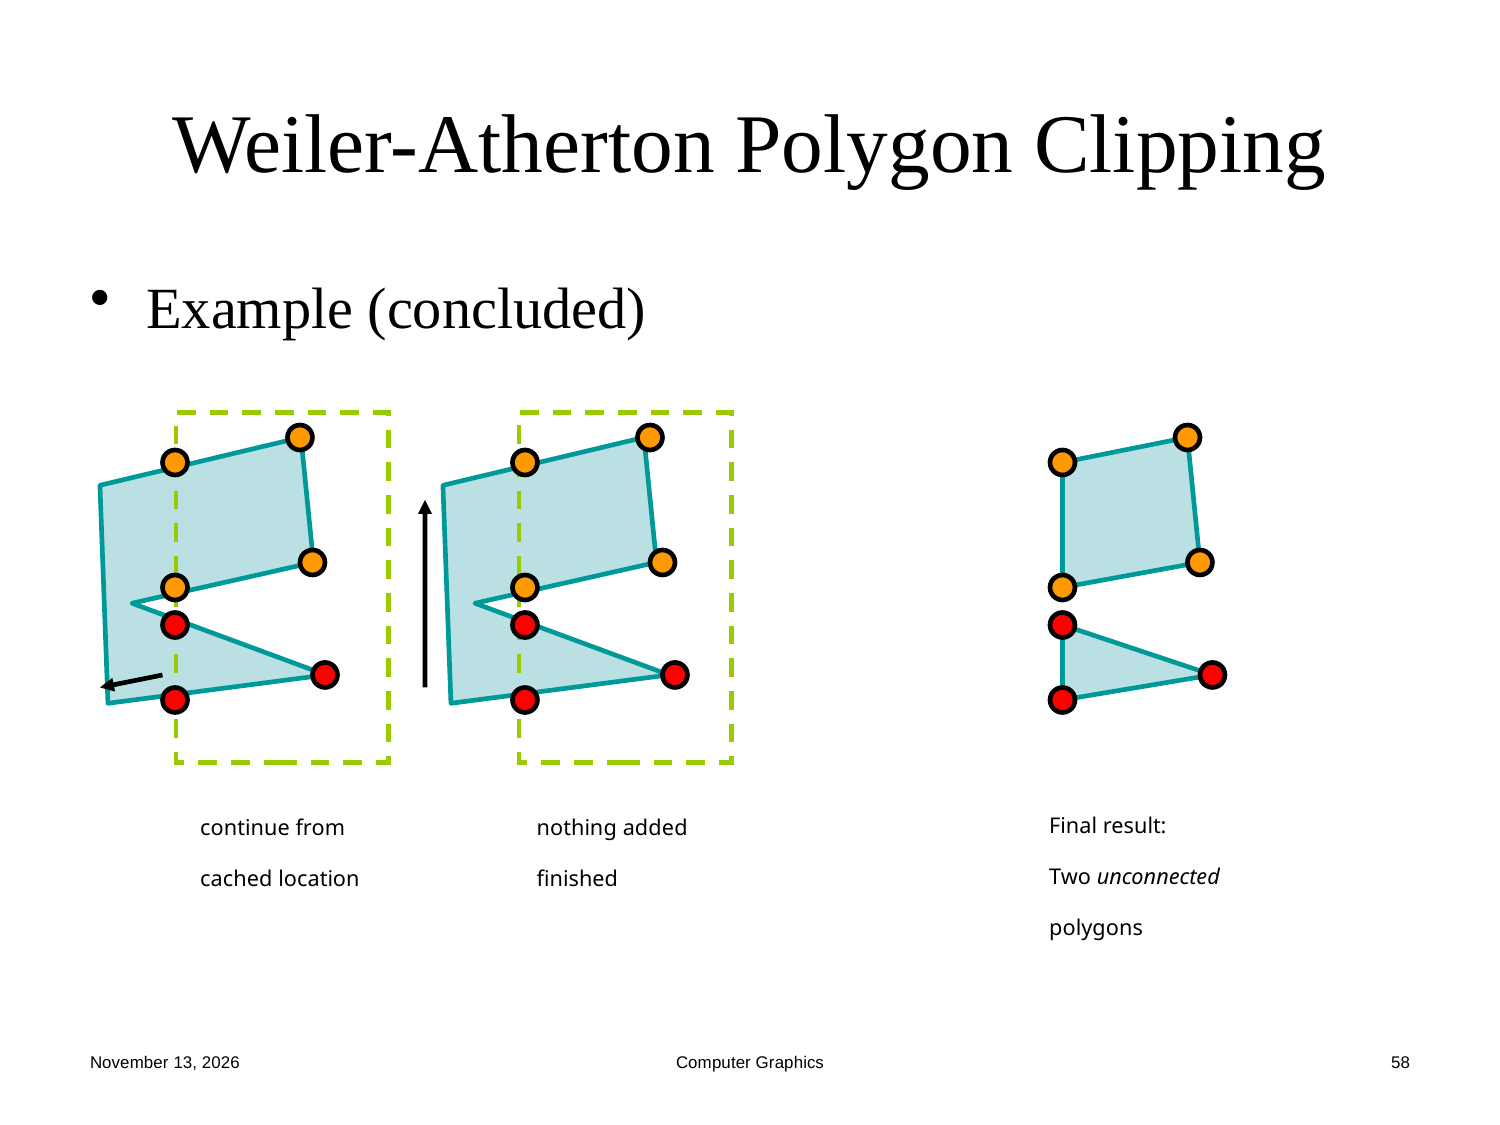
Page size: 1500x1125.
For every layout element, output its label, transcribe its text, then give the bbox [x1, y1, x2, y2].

text_box [662, 662, 688, 688]
text_box [287, 425, 313, 451]
text_box Final result: Two unconnected polygons [1034, 778, 1235, 947]
text_box [162, 450, 188, 475]
text_box [518, 412, 732, 763]
text_box [1175, 425, 1201, 451]
footer Computer Graphics [512, 1024, 988, 1103]
text_box nothing added finished [521, 781, 703, 899]
text_box [650, 549, 676, 575]
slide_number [74, 1024, 426, 1103]
title Weiler-Atherton Polygon Clipping [75, 45, 1425, 233]
text_box [1200, 662, 1225, 688]
text_box [162, 687, 188, 713]
slide_number 58 [1074, 1024, 1426, 1103]
list Example (concluded) [75, 262, 1425, 1005]
text_box continue from cached location [185, 781, 375, 899]
text_box [512, 612, 538, 638]
text_box [1187, 549, 1213, 575]
text_box [175, 412, 389, 763]
text_box [312, 662, 338, 688]
text_box [162, 612, 188, 638]
text_box [442, 468, 518, 704]
text_box [300, 549, 325, 575]
text_box [512, 687, 538, 713]
text_box [1050, 450, 1075, 475]
text_box [1050, 612, 1075, 638]
text_box [418, 499, 432, 688]
text_box [1050, 575, 1075, 601]
text_box [1050, 687, 1075, 713]
text_box [512, 450, 538, 475]
text_box [512, 575, 538, 601]
text_box [99, 674, 163, 692]
text_box [162, 575, 188, 601]
text_box [637, 425, 663, 451]
text_box [99, 470, 175, 704]
